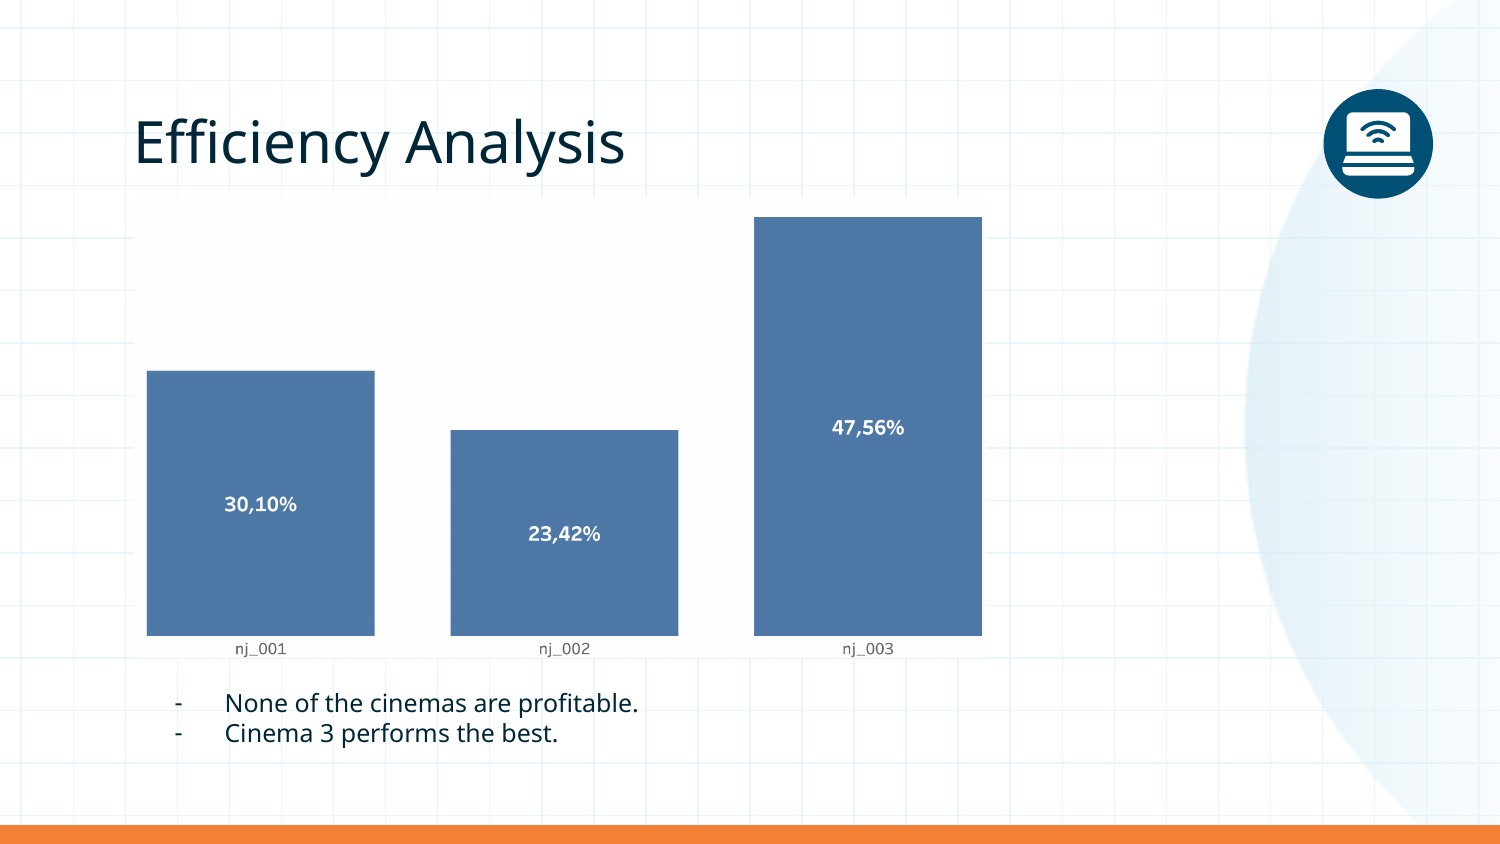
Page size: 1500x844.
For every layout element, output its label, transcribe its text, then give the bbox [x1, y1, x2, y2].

title Efficiency Analysis [118, 90, 1220, 185]
subtitle None of the cinemas are profitable. Cinema 3 performs the best. [134, 672, 927, 779]
picture [134, 196, 986, 658]
picture [1118, 0, 1500, 824]
